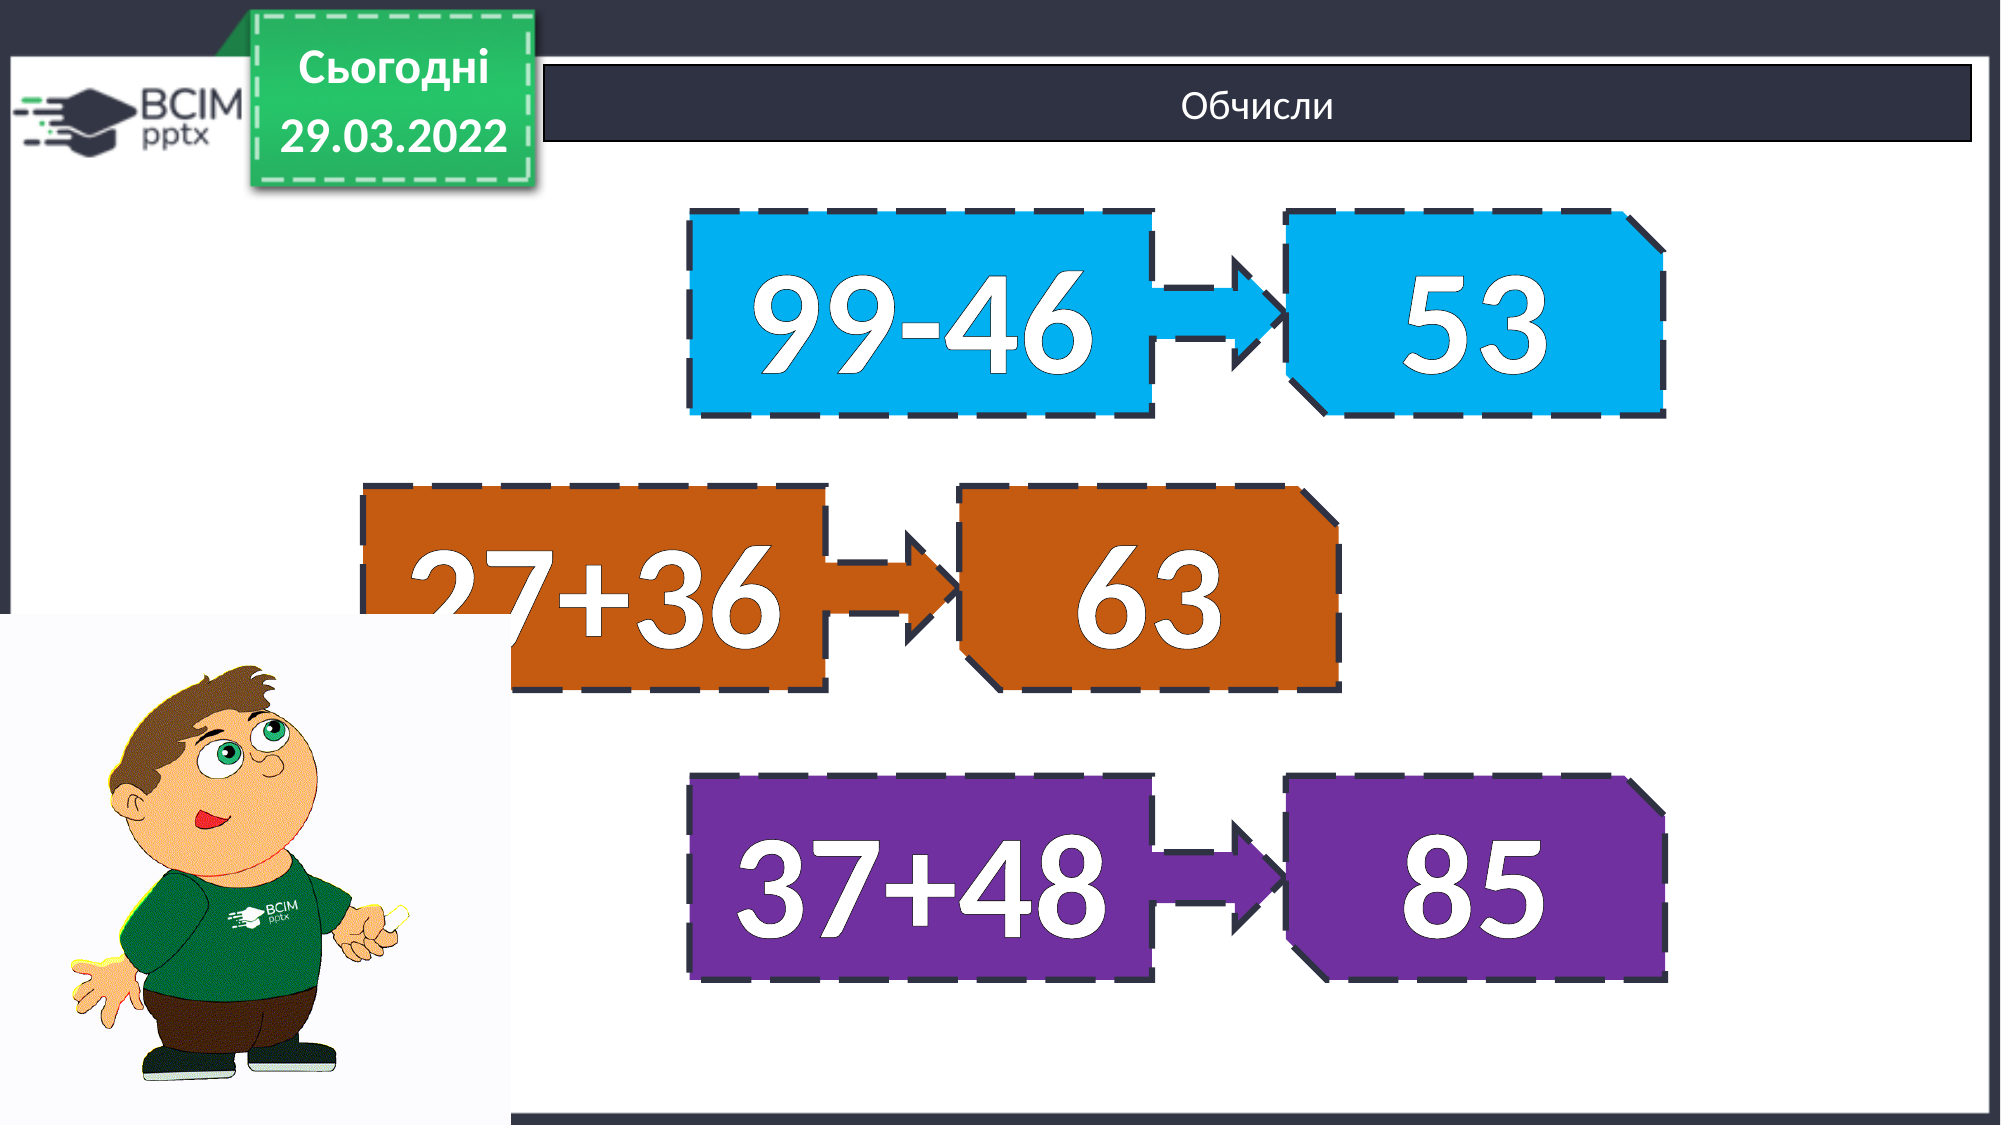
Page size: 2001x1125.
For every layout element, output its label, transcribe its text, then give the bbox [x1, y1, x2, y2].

text_box Обчисли [543, 64, 1972, 142]
picture [0, 0, 2001, 1125]
text_box 37+48 [688, 774, 1285, 981]
text_box 99-46 [688, 210, 1284, 417]
text_box 27+36 [362, 485, 959, 692]
text_box Сьогодні [284, 26, 535, 101]
text_box 63 [958, 485, 1340, 692]
text_box 53 [1284, 210, 1665, 417]
text_box 29.03.2022 [263, 101, 524, 164]
text_box 85 [1284, 774, 1667, 981]
